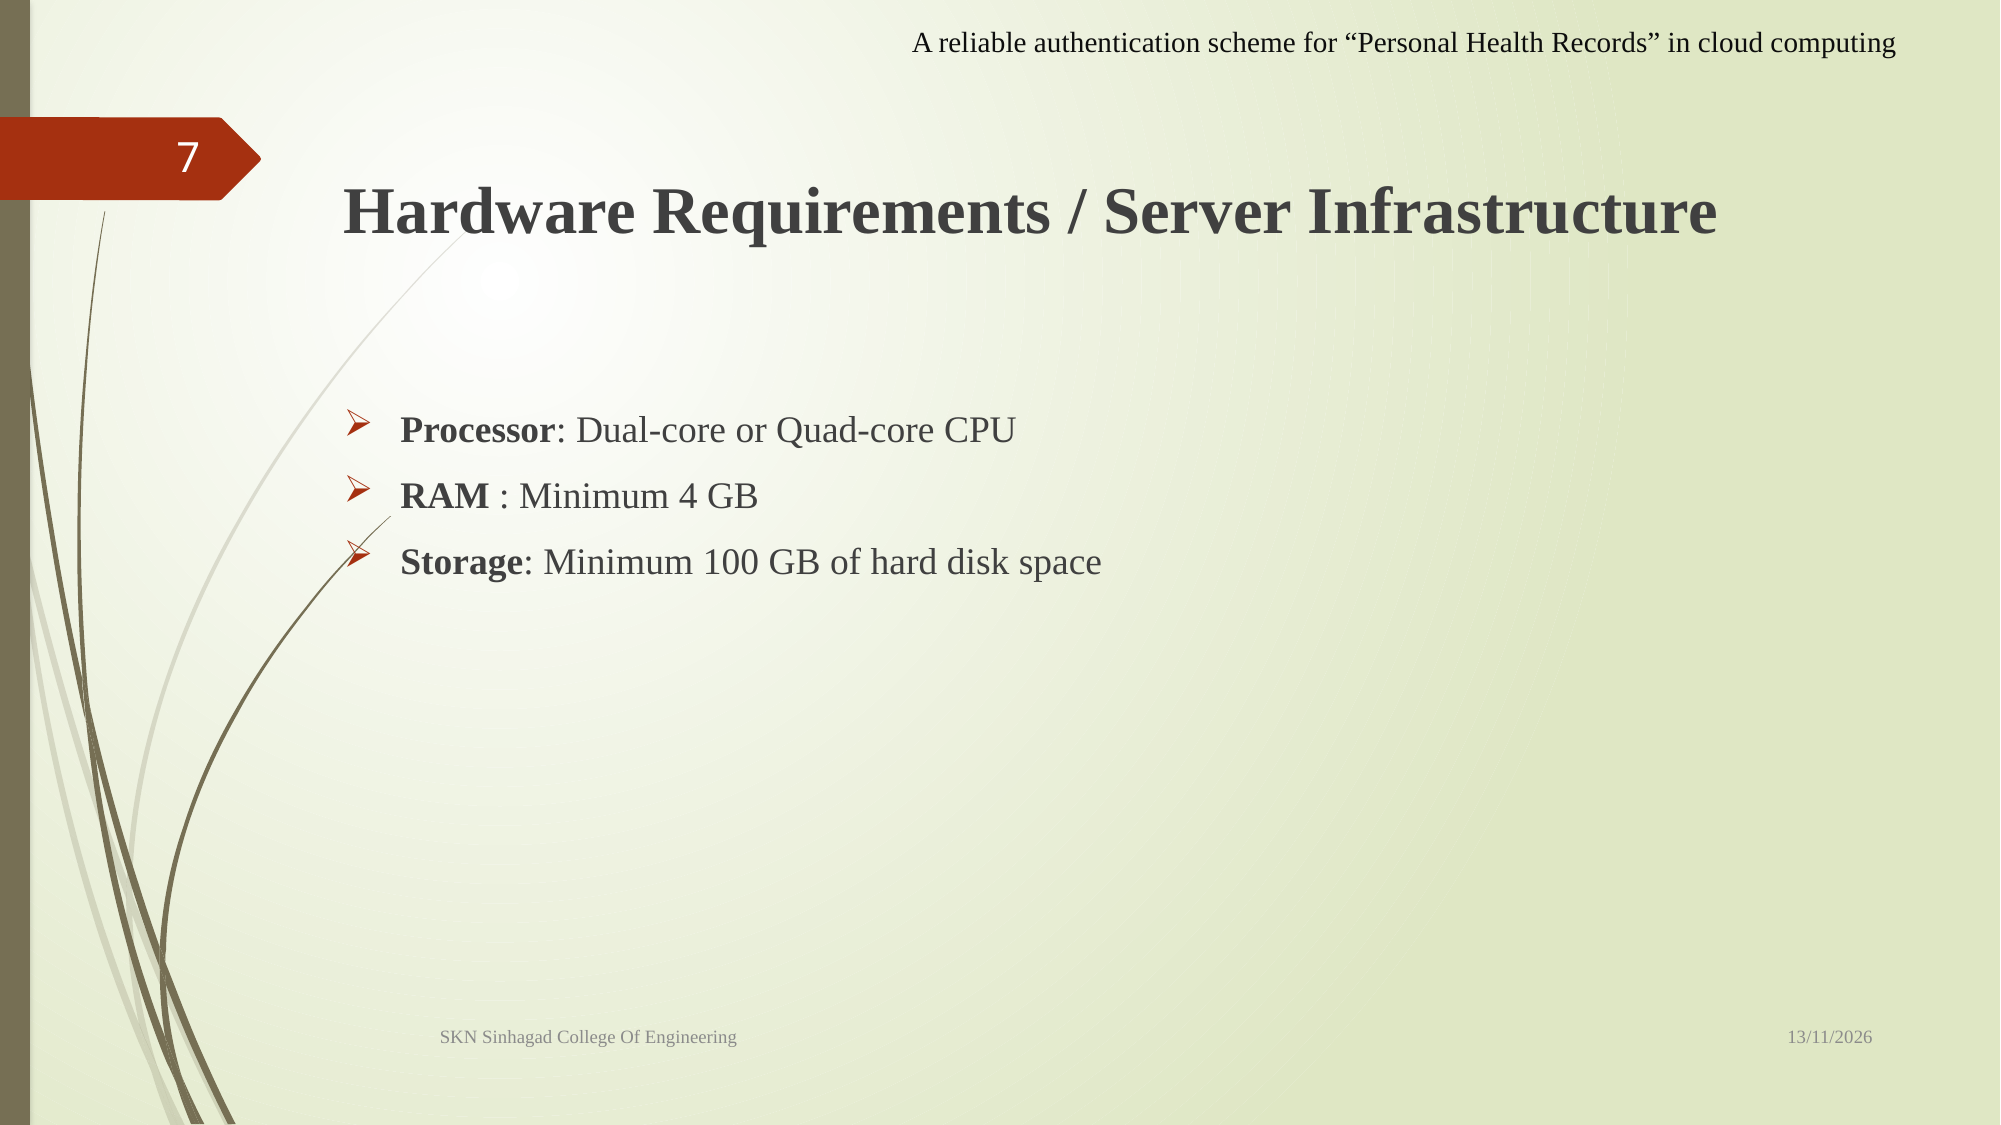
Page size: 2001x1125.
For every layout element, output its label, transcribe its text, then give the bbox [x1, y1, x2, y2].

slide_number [1699, 1005, 1888, 1067]
text_box A reliable authentication scheme for “Personal Health Records” in cloud computing [896, 10, 2000, 71]
footer SKN Sinhagad College Of Engineering [424, 1006, 1675, 1067]
slide_number 7 [87, 129, 216, 190]
list Hardware Requirements / Server Infrastructure Processor: Dual-core or Quad-core CPU RAM : Minimum 4 GB Storage: Minimum 100 GB of hard disk space [329, 159, 1823, 775]
